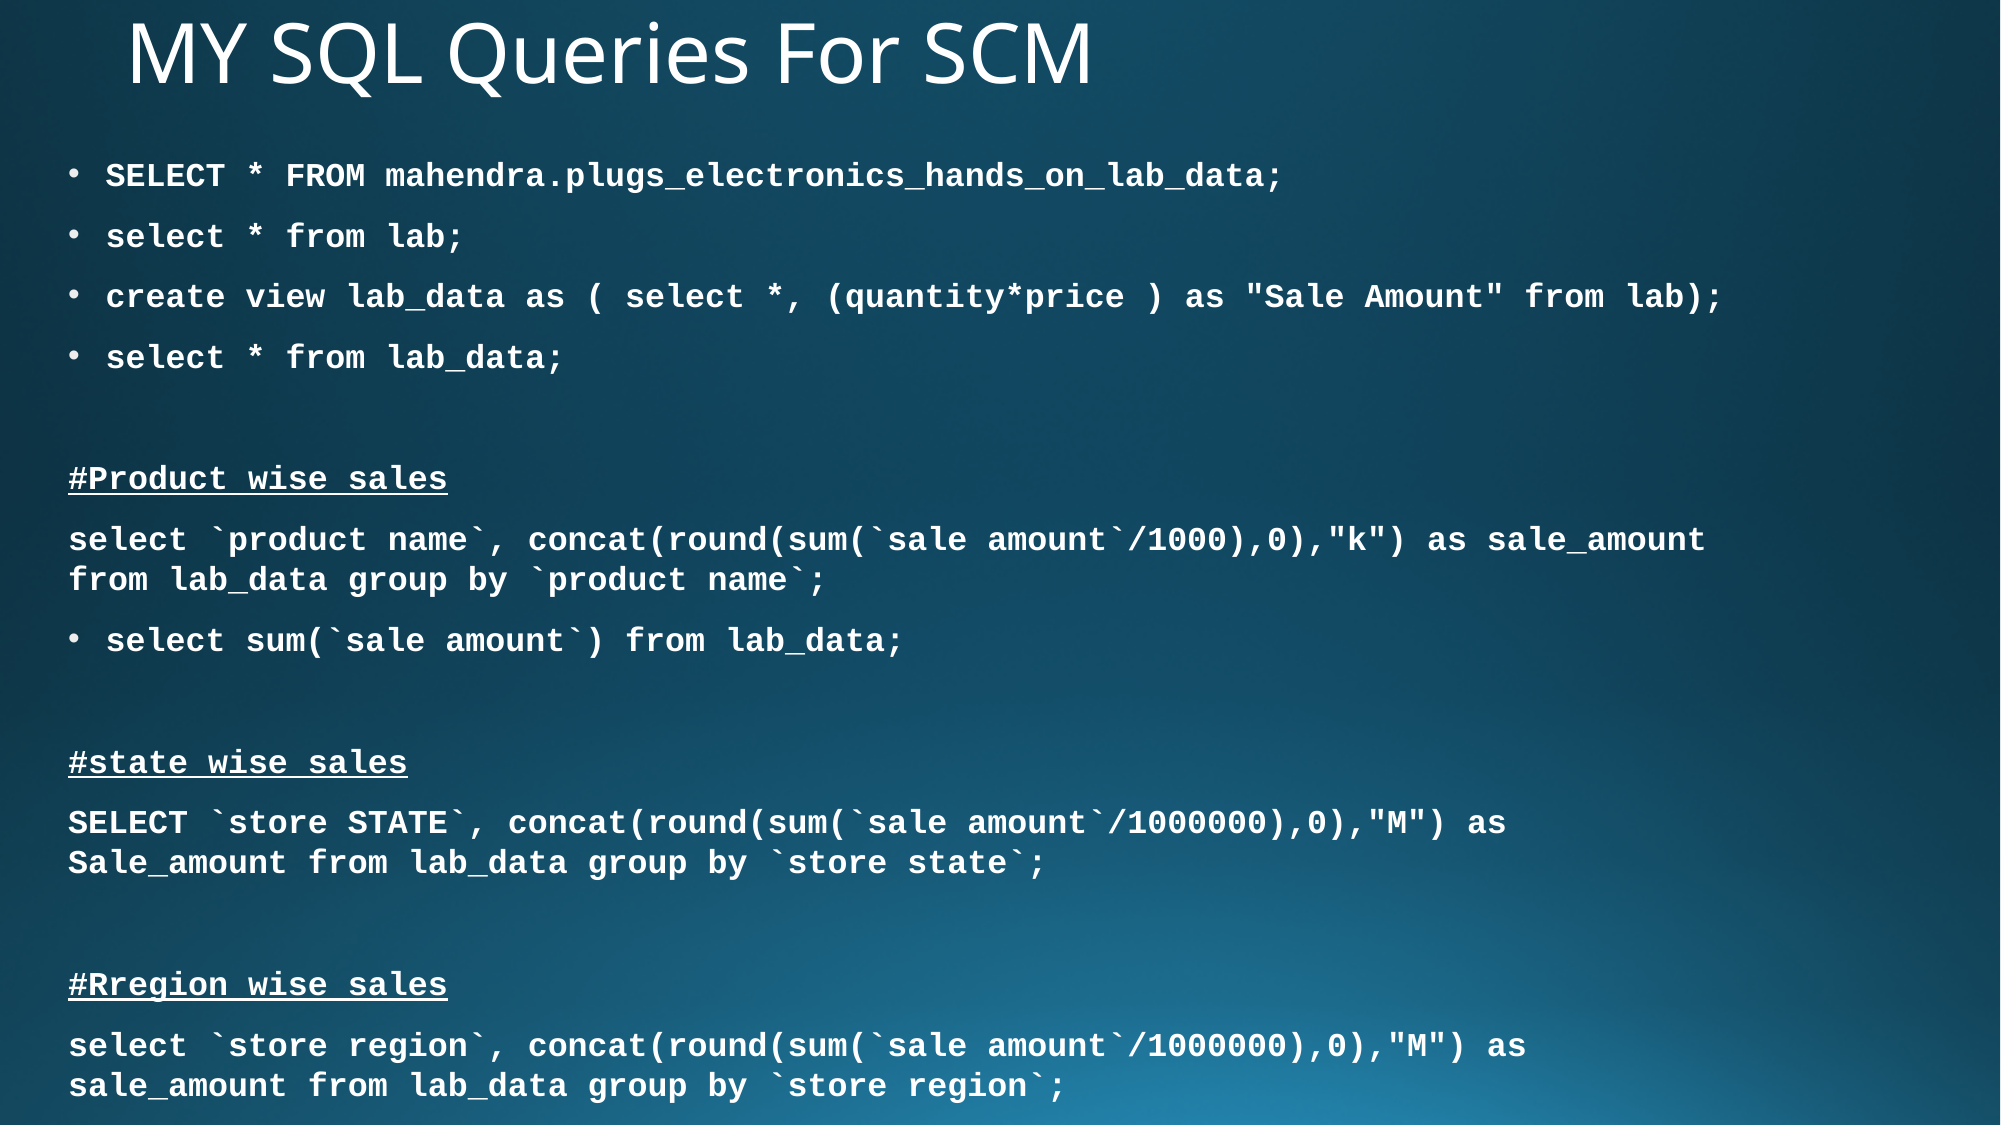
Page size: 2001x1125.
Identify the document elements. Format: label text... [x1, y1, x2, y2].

list SELECT * FROM mahendra.plugs_electronics_hands_on_lab_data; select * from lab; create view lab_data as ( select *, (quantity*price ) as "Sale Amount" from lab); select * from lab_data; #Product wise sales select `product name`, concat(round(sum(`sale amount`/1000),0),"k") as sale_amount from lab_data group by `product name`; select sum(`sale amount`) from lab_data; #state wise sales SELECT `store STATE`, concat(round(sum(`sale amount`/1000000),0),"M") as Sale_amount from lab_data group by `store state`; #Rregion wise sales select `store region`, concat(round(sum(`sale amount`/1000000),0),"M") as sale_amount from lab_data group by `store region`; [53, 145, 1783, 1052]
picture [0, 0, 2001, 1125]
title MY SQL Queries For SCM [110, 34, 1279, 80]
